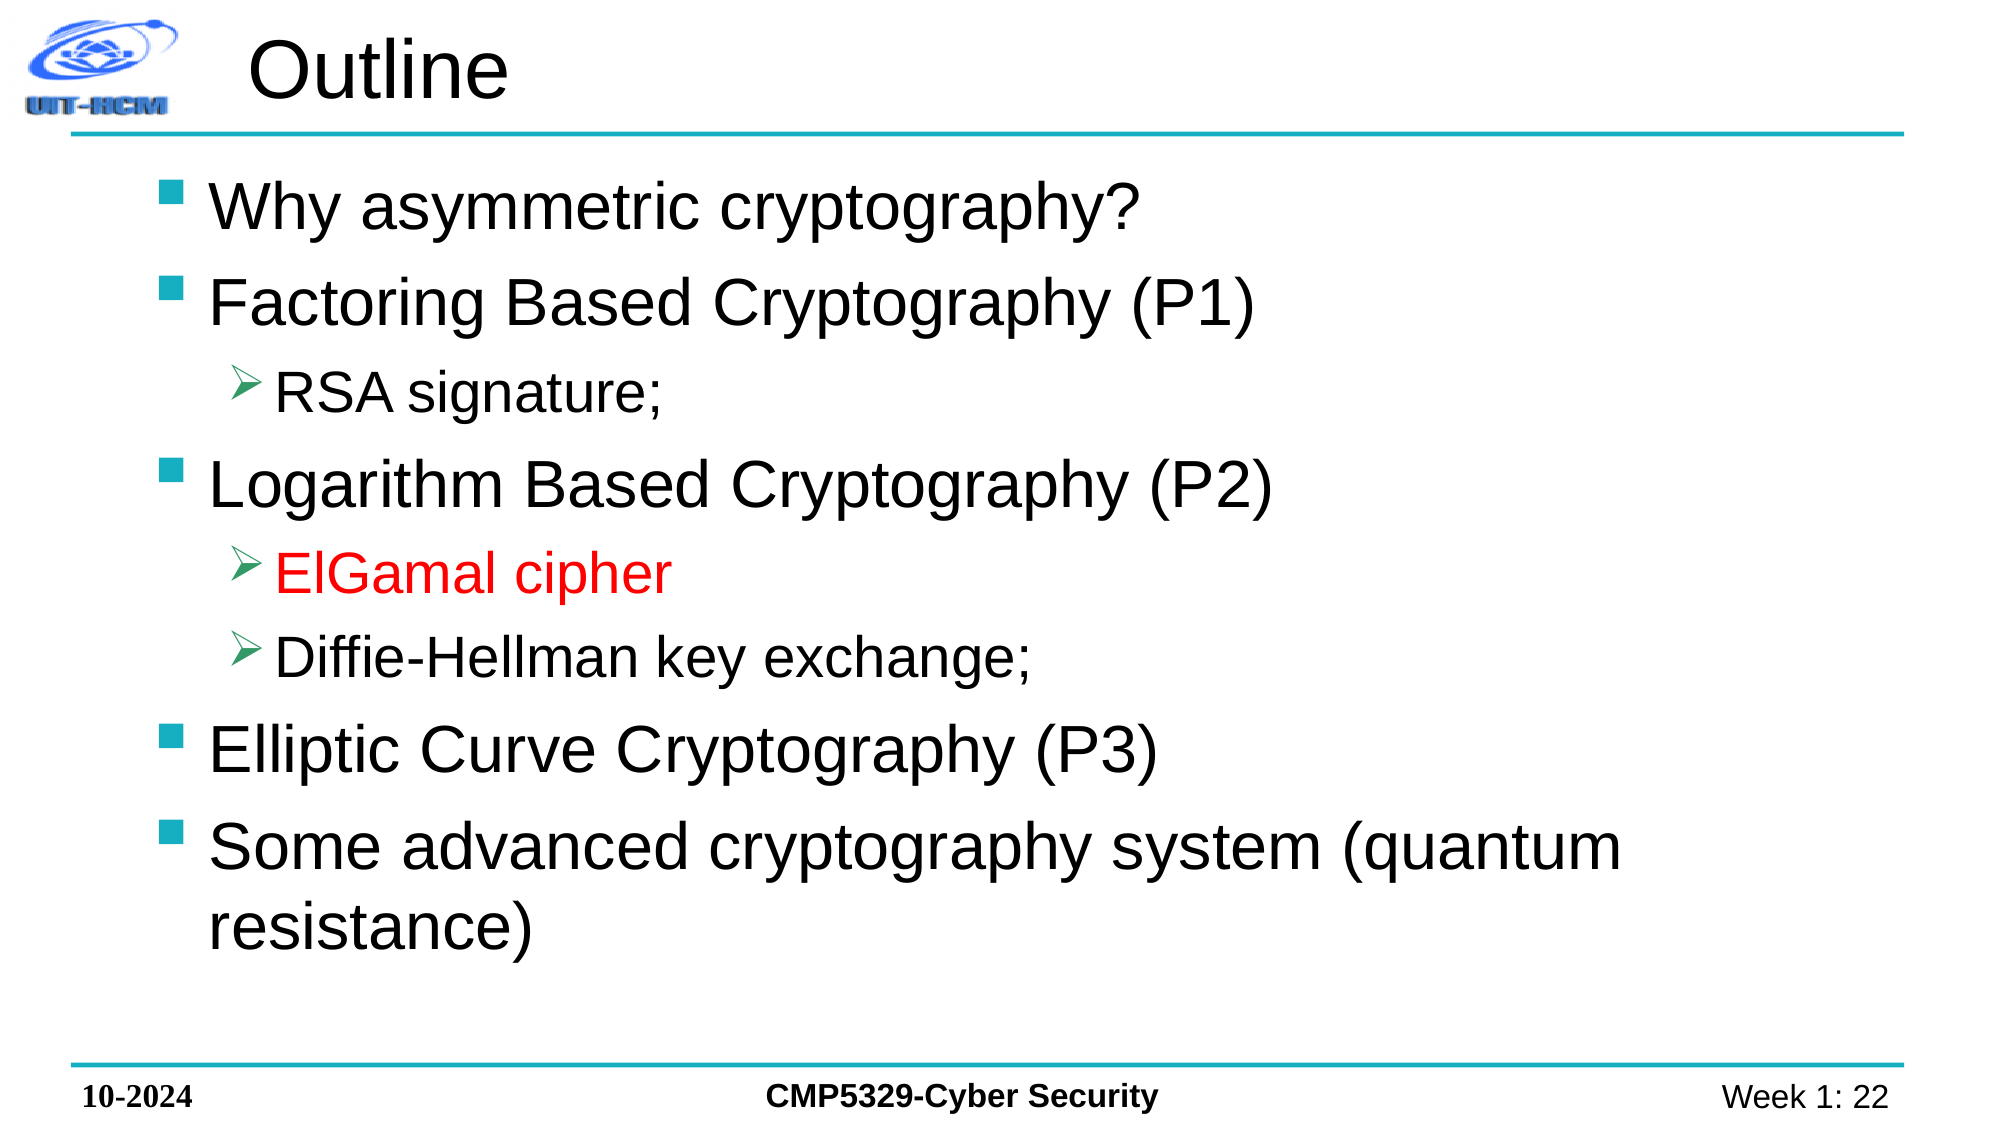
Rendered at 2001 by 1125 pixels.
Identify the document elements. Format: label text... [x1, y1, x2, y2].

list Why asymmetric cryptography? Factoring Based Cryptography (P1) RSA signature; Logarithm Based Cryptography (P2) ElGamal cipher Diffie-Hellman key exchange; Elliptic Curve Cryptography (P3) Some advanced cryptography system (quantum resistance) [137, 155, 1839, 970]
title Outline [232, 0, 1437, 130]
picture [7, 8, 197, 125]
